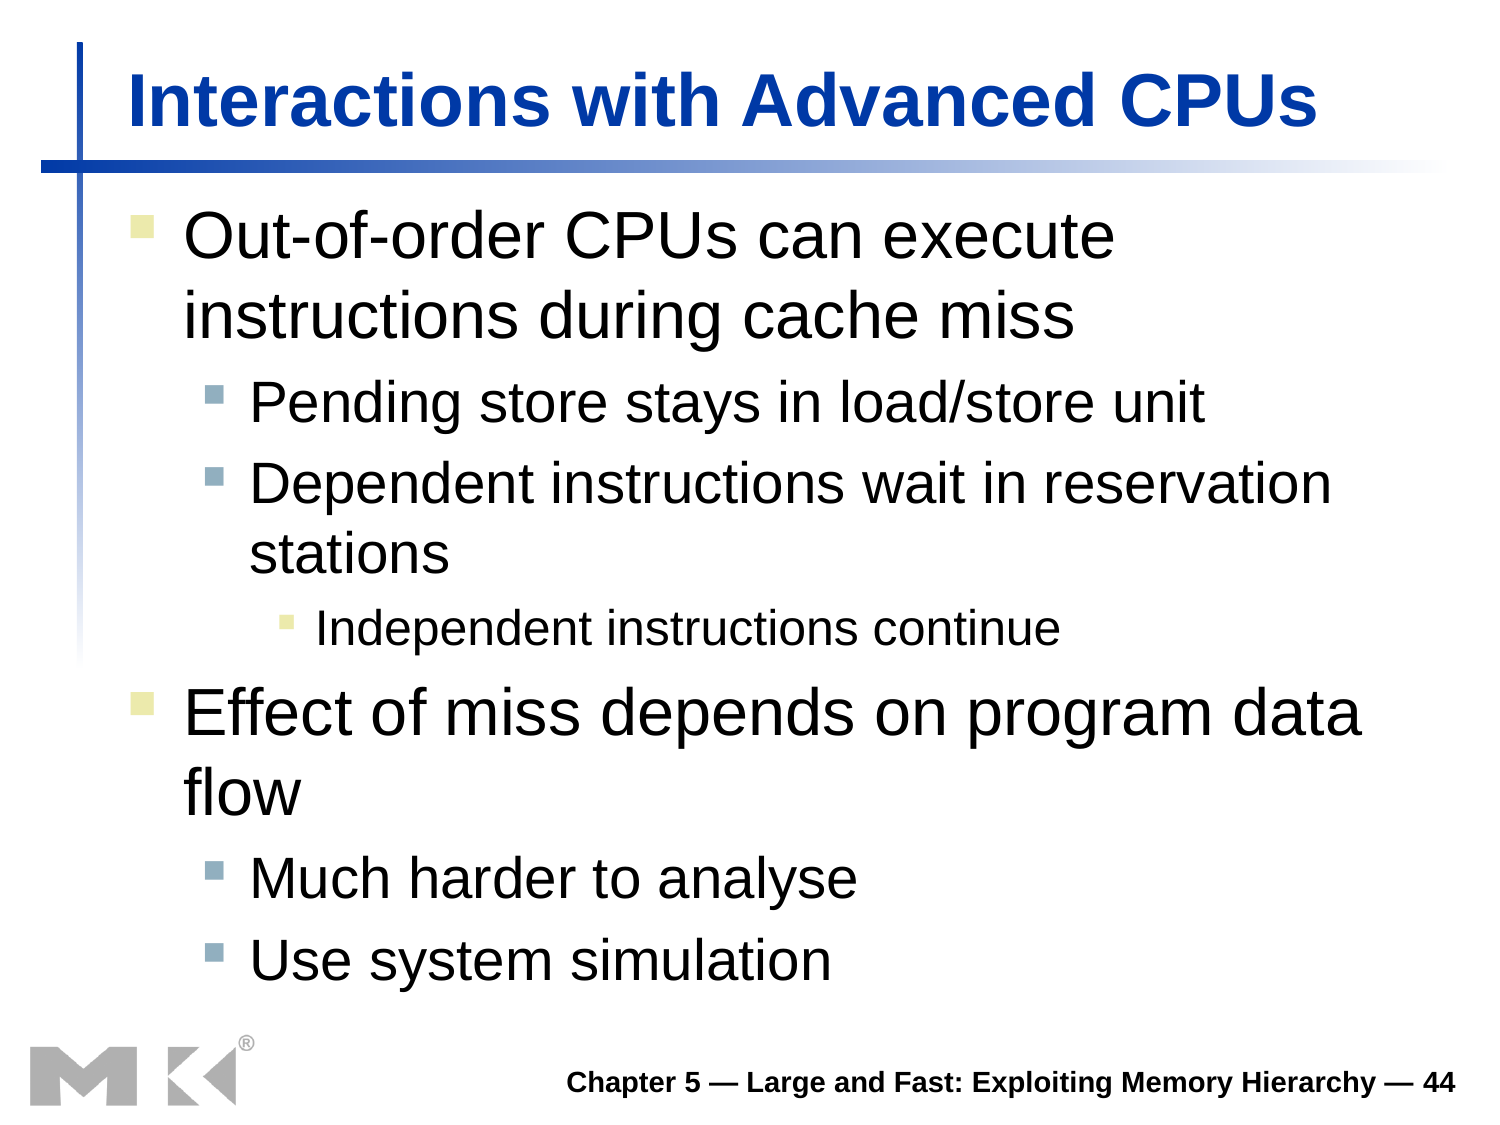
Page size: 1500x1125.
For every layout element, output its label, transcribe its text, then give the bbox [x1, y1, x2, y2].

picture [29, 1034, 255, 1106]
title Interactions with Advanced CPUs [111, 43, 1468, 150]
list Out-of-order CPUs can execute instructions during cache miss Pending store stays in load/store unit Dependent instructions wait in reservation stations Independent instructions continue Effect of miss depends on program data flow Much harder to analyse Use system simulation [111, 184, 1470, 1024]
footer Chapter 5 — Large and Fast: Exploiting Memory Hierarchy — 44 [277, 1046, 1471, 1106]
